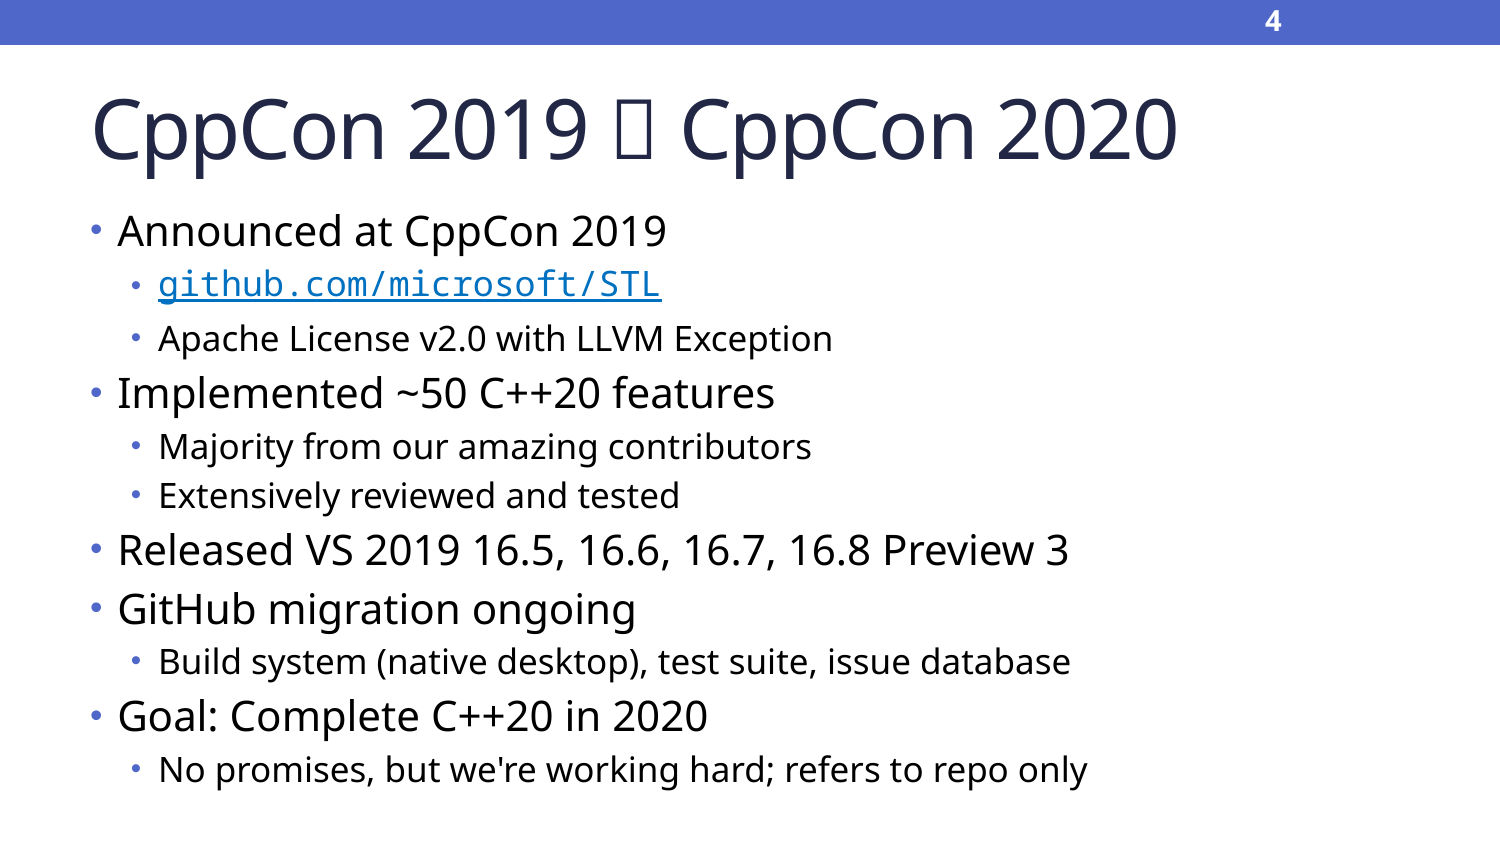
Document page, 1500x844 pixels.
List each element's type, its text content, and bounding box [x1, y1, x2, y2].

list Announced at CppCon 2019 github.com/microsoft/STL Apache License v2.0 with LLVM Exception Implemented ~50 C++20 features Majority from our amazing contributors Extensively reviewed and tested Released VS 2019 16.5, 16.6, 16.7, 16.8 Preview 3 GitHub migration ongoing Build system (native desktop), test suite, issue database Goal: Complete C++20 in 2020 No promises, but we're working hard; refers to repo only [75, 196, 1425, 797]
title CppCon 2019  CppCon 2020 [75, 65, 1425, 188]
slide_number 4 [1250, 2, 1425, 43]
